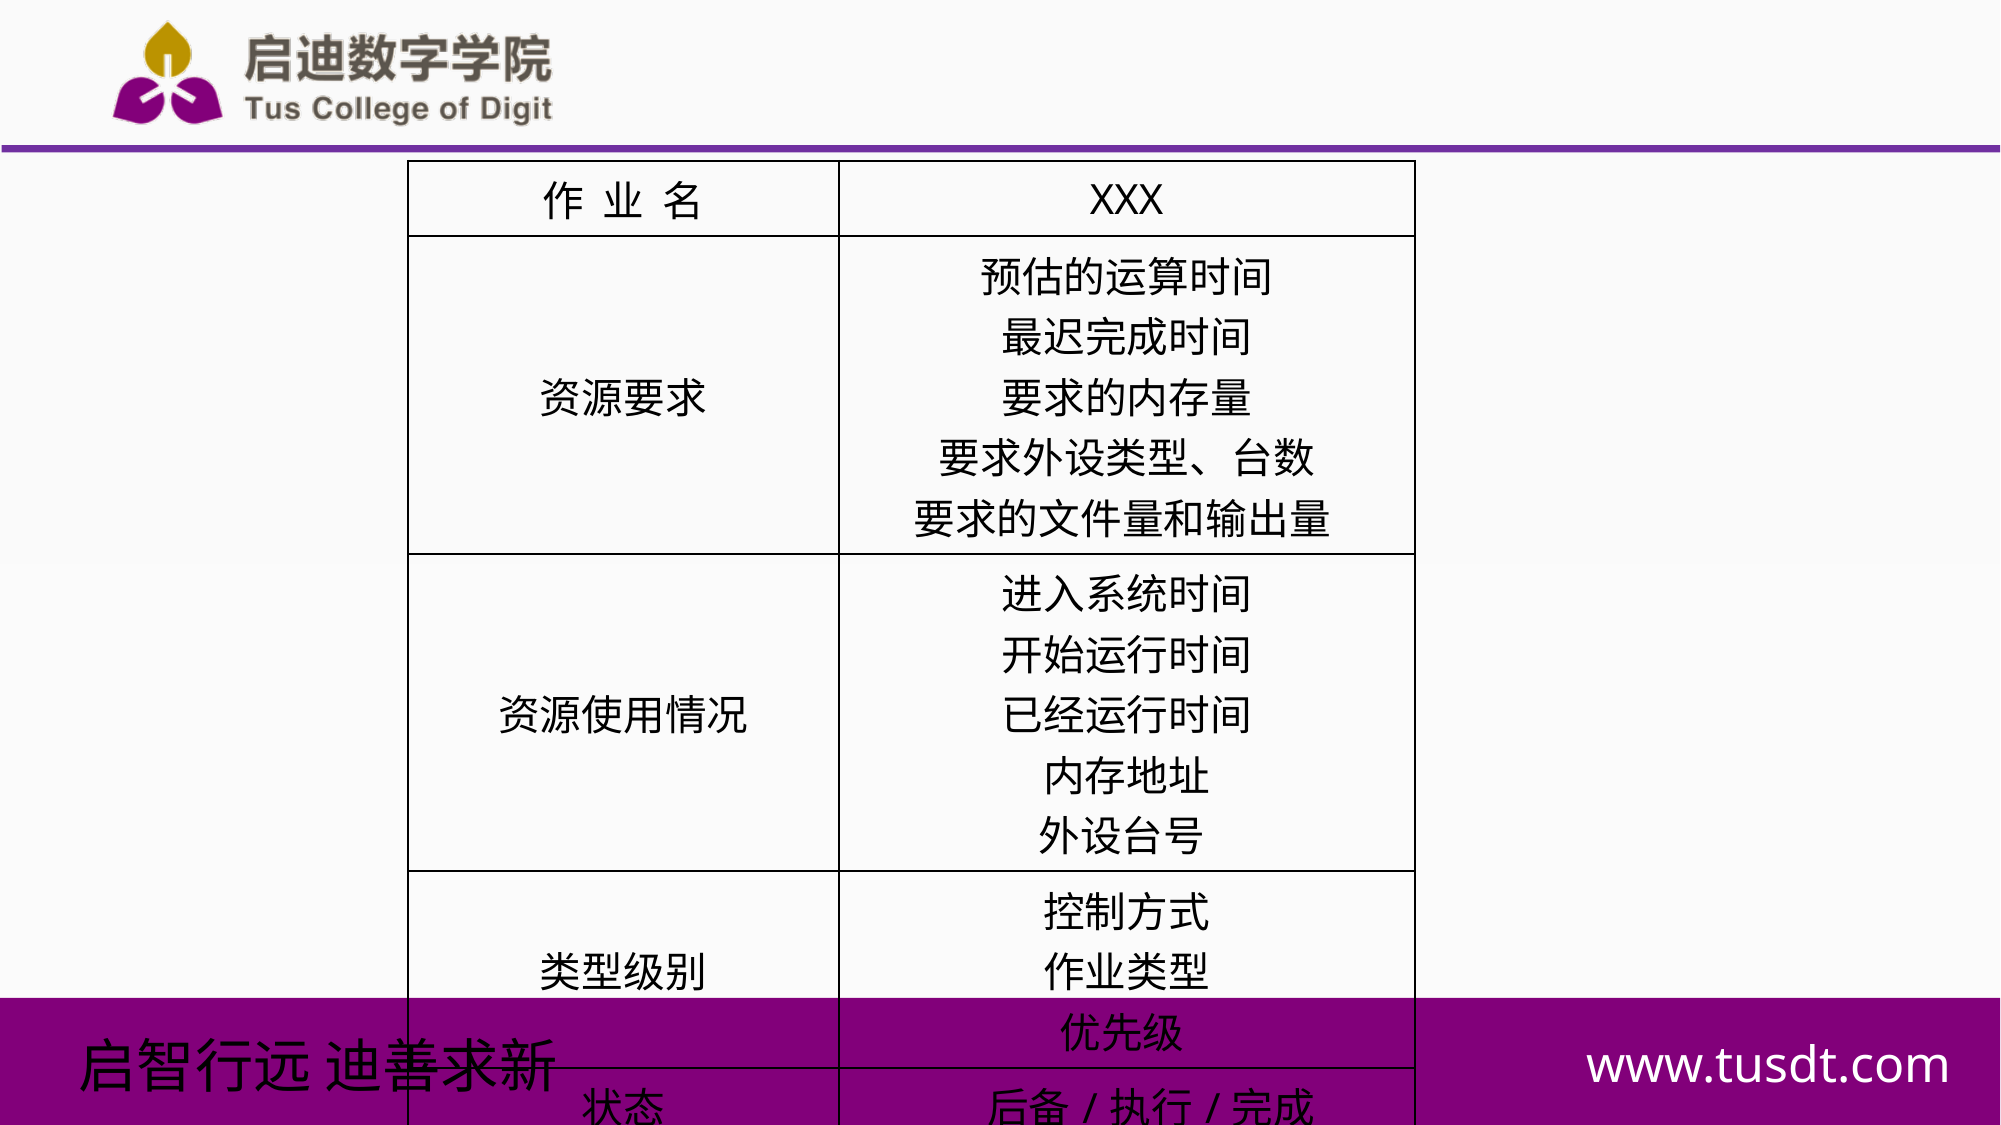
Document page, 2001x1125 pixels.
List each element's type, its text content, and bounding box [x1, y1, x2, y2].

table_header 作 业 名 [409, 162, 838, 235]
table_cell 资源要求 [409, 237, 838, 553]
table_cell 后备/执行/完成 [840, 1069, 1414, 1125]
table_cell 资源使用情况 [409, 555, 838, 870]
table_cell 控制方式 作业类型 优先级 [840, 872, 1414, 1067]
table_header XXX [840, 162, 1414, 235]
picture [106, 11, 562, 134]
table_cell 进入系统时间 开始运行时间 已经运行时间 内存地址 外设台号 [840, 555, 1414, 870]
table_cell 预估的运算时间 最迟完成时间 要求的内存量 要求外设类型、台数 要求的文件量和输出量 [840, 237, 1414, 553]
table_cell 状态 [409, 1069, 838, 1125]
table_cell 类型级别 [409, 872, 838, 1067]
